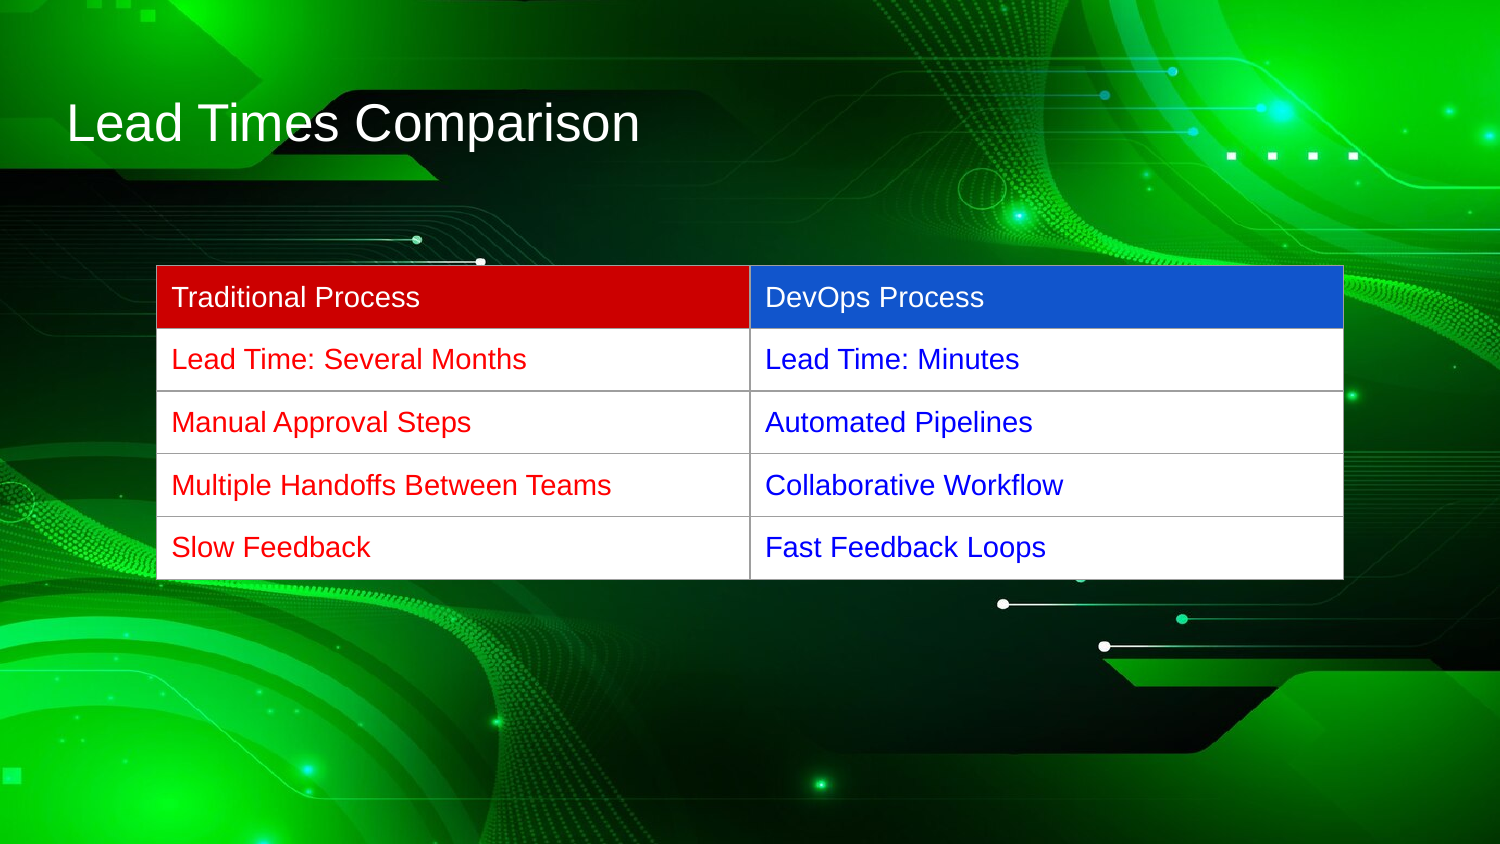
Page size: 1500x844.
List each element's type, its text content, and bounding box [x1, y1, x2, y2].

table_cell Lead Time: Minutes [751, 329, 1343, 390]
table_cell Automated Pipelines [751, 392, 1343, 453]
table_cell Fast Feedback Loops [751, 517, 1343, 579]
table_header DevOps Process [751, 266, 1343, 328]
table_cell Multiple Handoffs Between Teams [157, 454, 749, 516]
table_cell Slow Feedback [157, 517, 749, 579]
table_cell Manual Approval Steps [157, 392, 749, 453]
table_header Traditional Process [157, 266, 749, 328]
title Lead Times Comparison [51, 72, 1449, 167]
picture [0, 0, 1500, 844]
table_cell Lead Time: Several Months [157, 329, 749, 390]
table_cell Collaborative Workflow [751, 454, 1343, 516]
